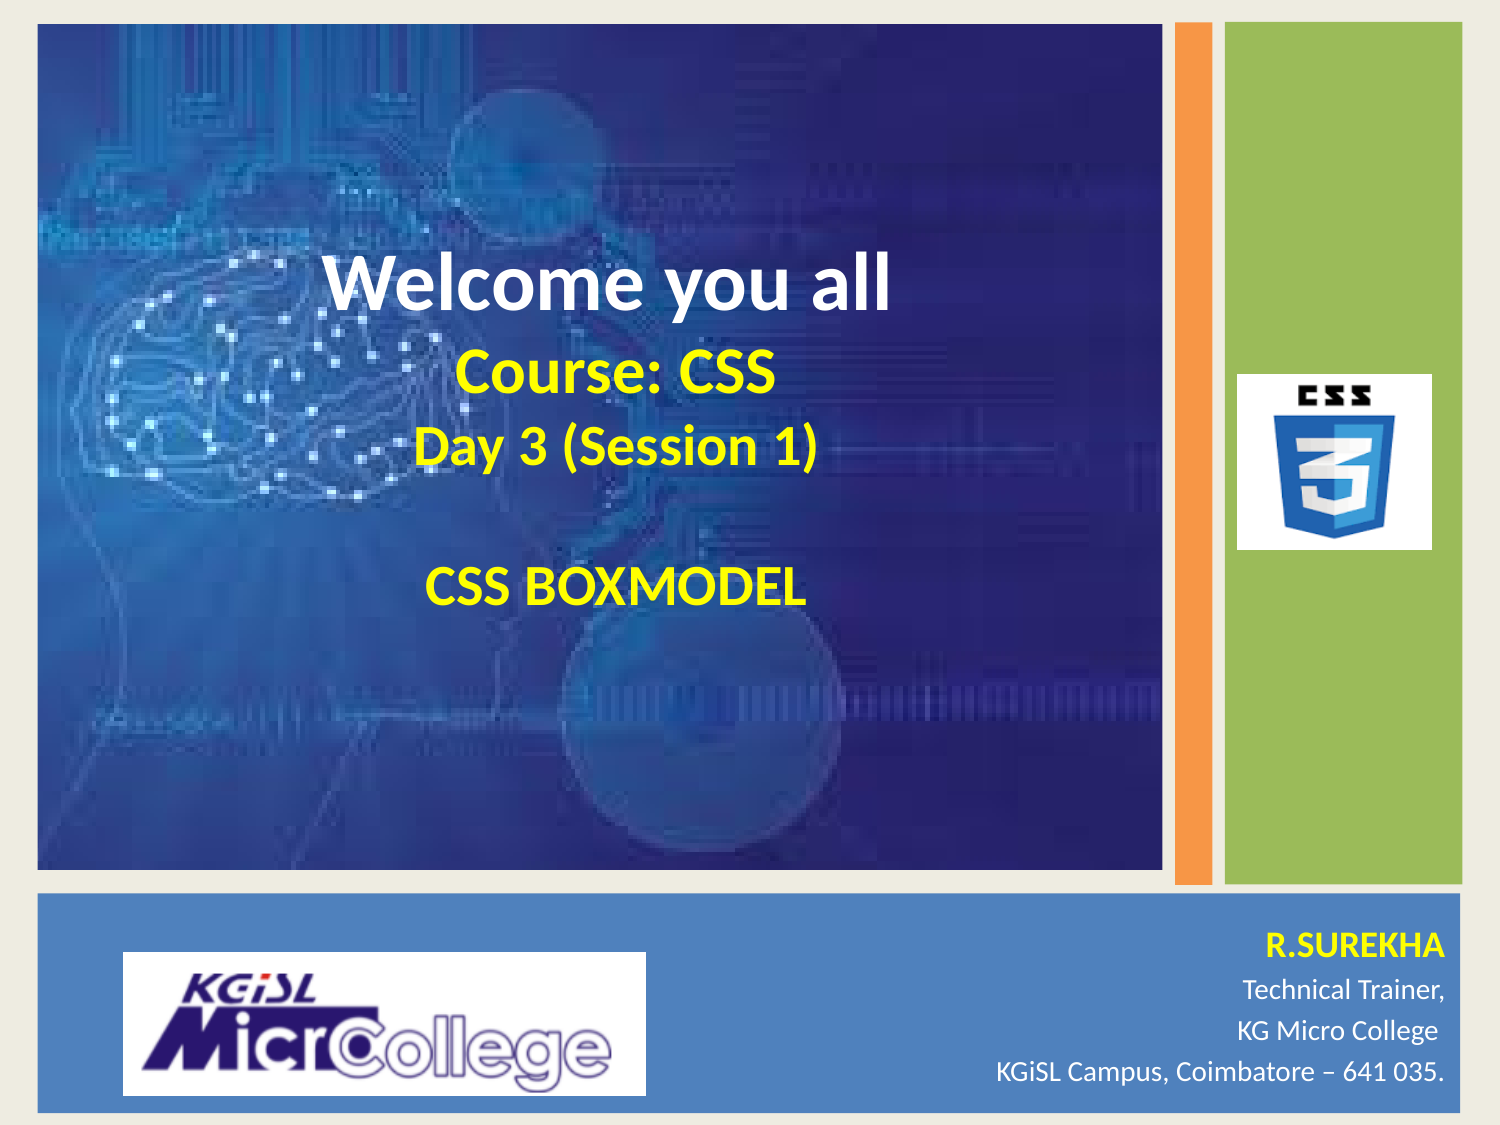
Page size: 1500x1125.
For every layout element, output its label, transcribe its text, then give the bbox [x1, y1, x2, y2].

picture [123, 951, 647, 1097]
list R.SUREKHA Technical Trainer, KG Micro College KGiSL Campus, Coimbatore – 641 035. [37, 893, 1461, 1114]
picture [1237, 374, 1432, 551]
picture [37, 24, 1163, 870]
